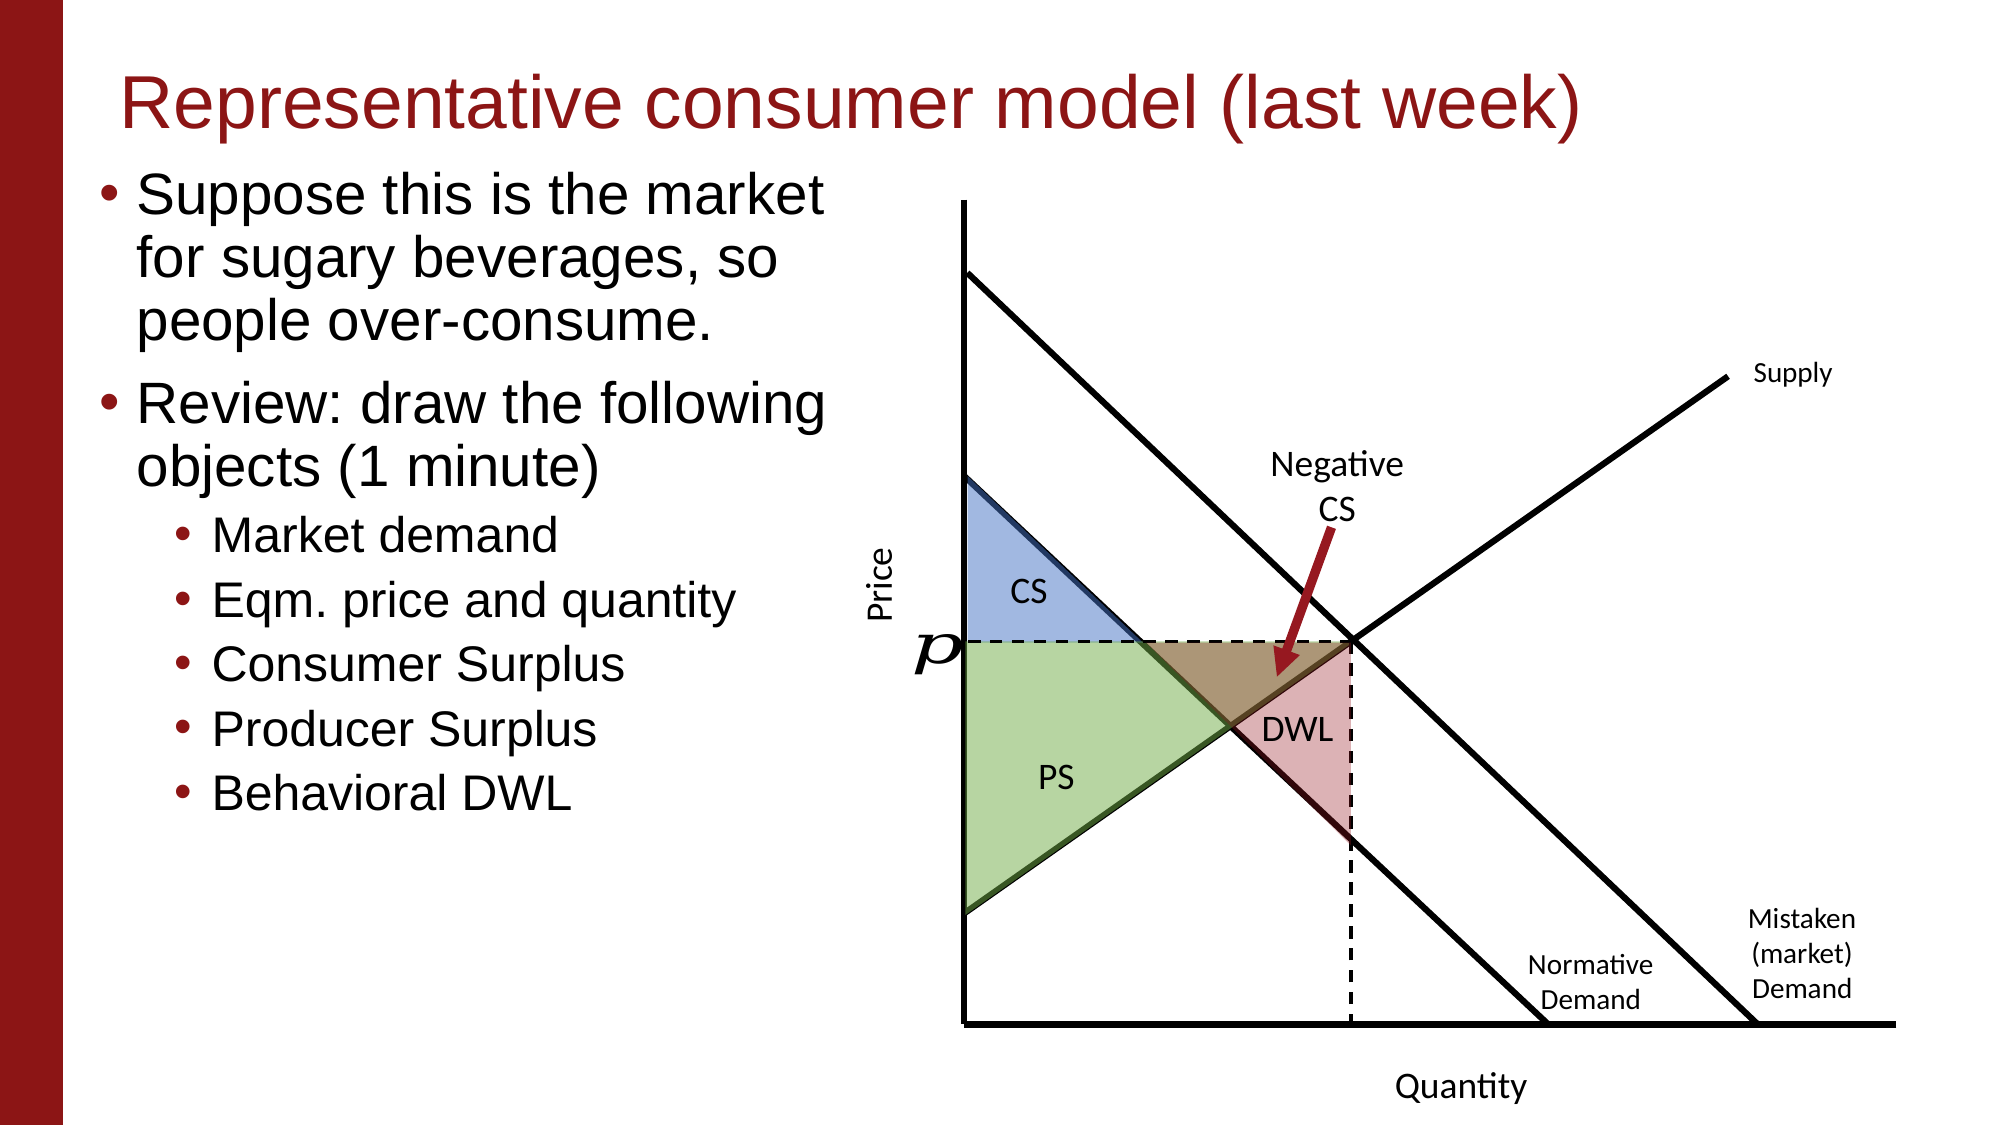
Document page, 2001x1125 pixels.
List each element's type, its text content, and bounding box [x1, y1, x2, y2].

title Representative consumer model (last week) [104, 56, 1907, 157]
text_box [1277, 527, 1332, 677]
text_box Mistaken (market) Demand [1758, 892, 1880, 1013]
text_box Price [846, 532, 907, 638]
text_box Supply [1758, 345, 1848, 396]
text_box Quantity [1380, 1053, 1543, 1113]
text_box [964, 914, 1350, 1025]
list Suppose this is the market for sugary beverages, so people over-consume. Review: draw the following objects (1 minute) Market demand Eqm. price and quantity Consumer Surplus Producer Surplus Behavioral DWL [84, 156, 883, 1125]
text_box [967, 272, 1758, 1024]
